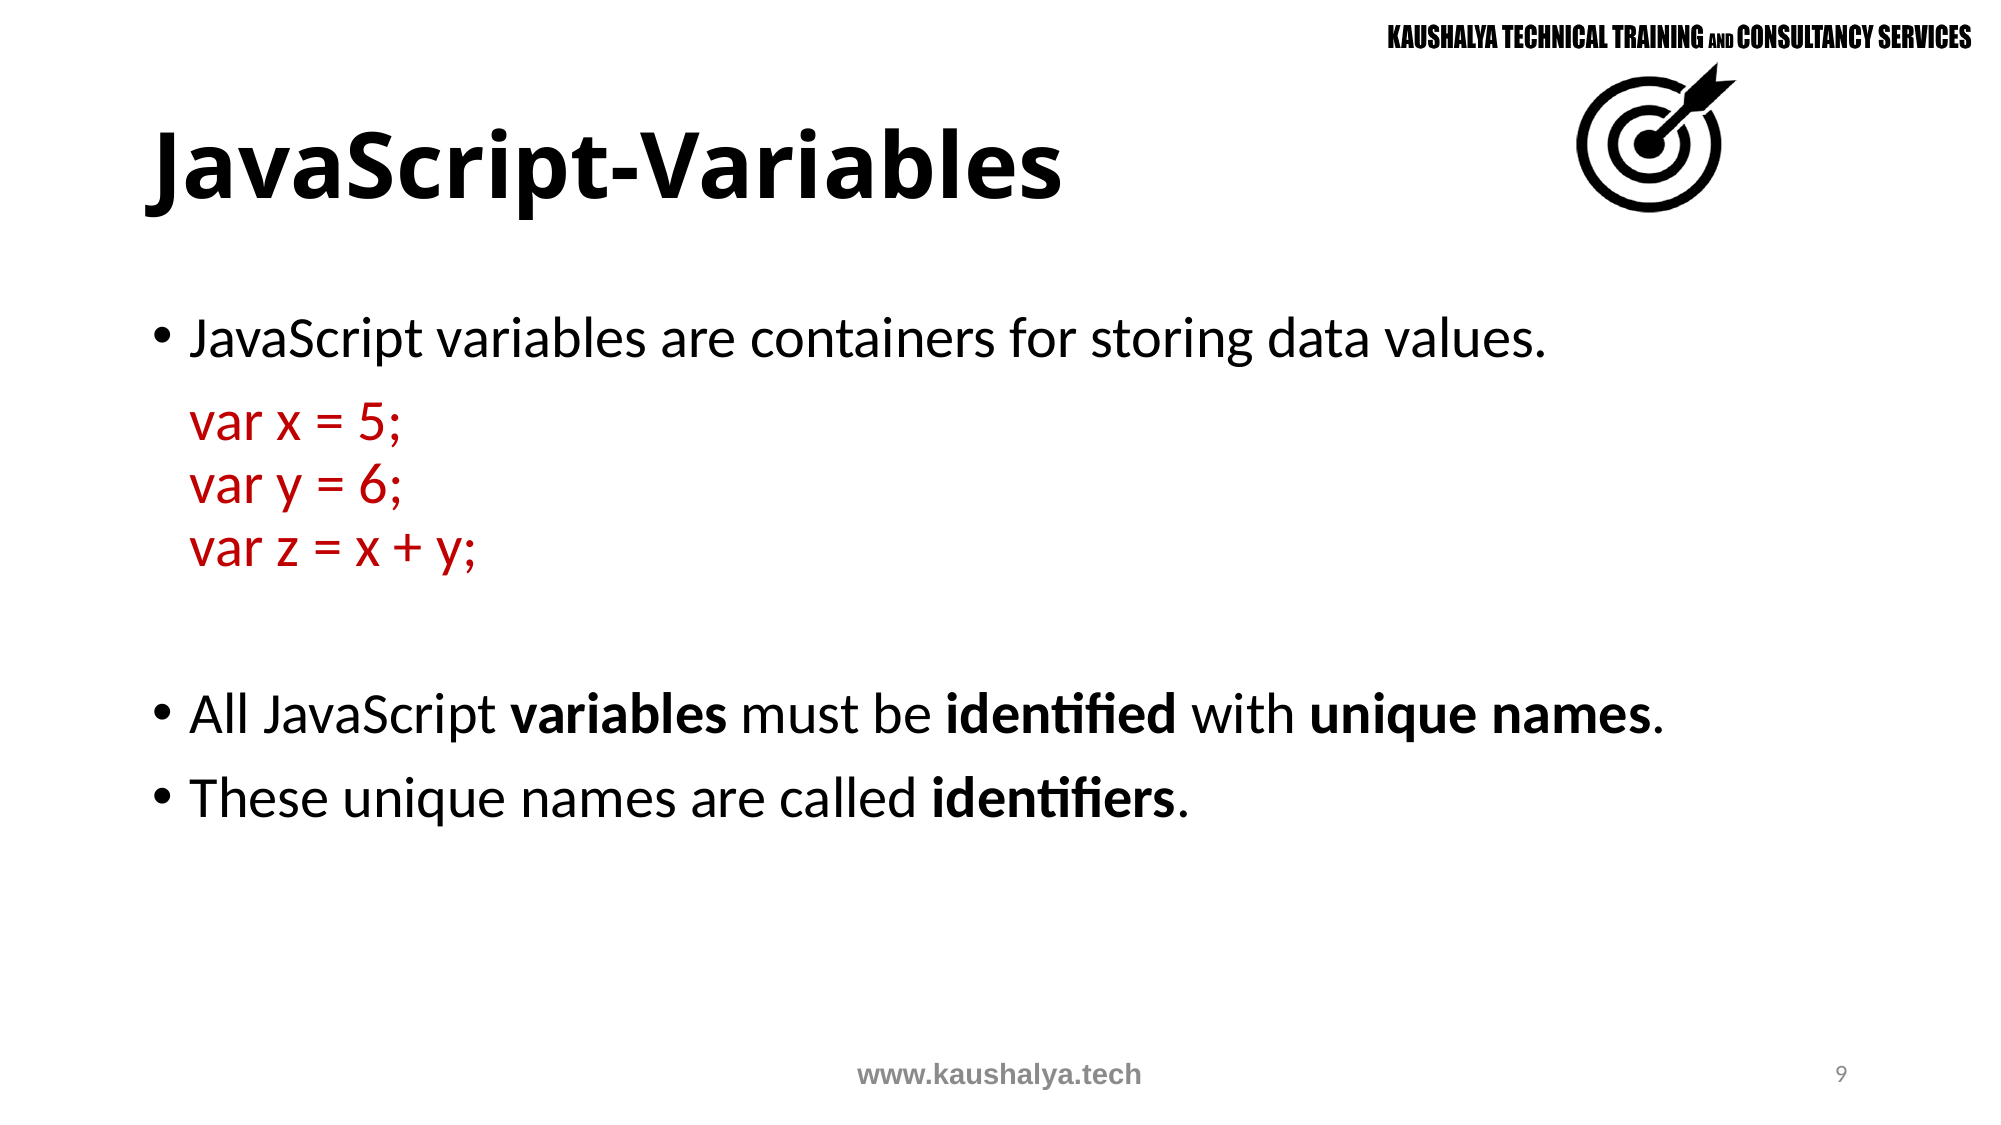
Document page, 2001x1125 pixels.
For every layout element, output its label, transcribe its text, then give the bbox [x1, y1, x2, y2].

slide_number 9 [1412, 1042, 1863, 1103]
title JavaScript-Variables [137, 59, 1863, 278]
list JavaScript variables are containers for storing data values. var x = 5; var y = 6; var z = x + y; All JavaScript variables must be identified with unique names. These unique names are called identifiers. [137, 299, 1863, 1014]
footer www.kaushalya.tech [662, 1042, 1338, 1103]
picture [1358, 2, 1997, 221]
